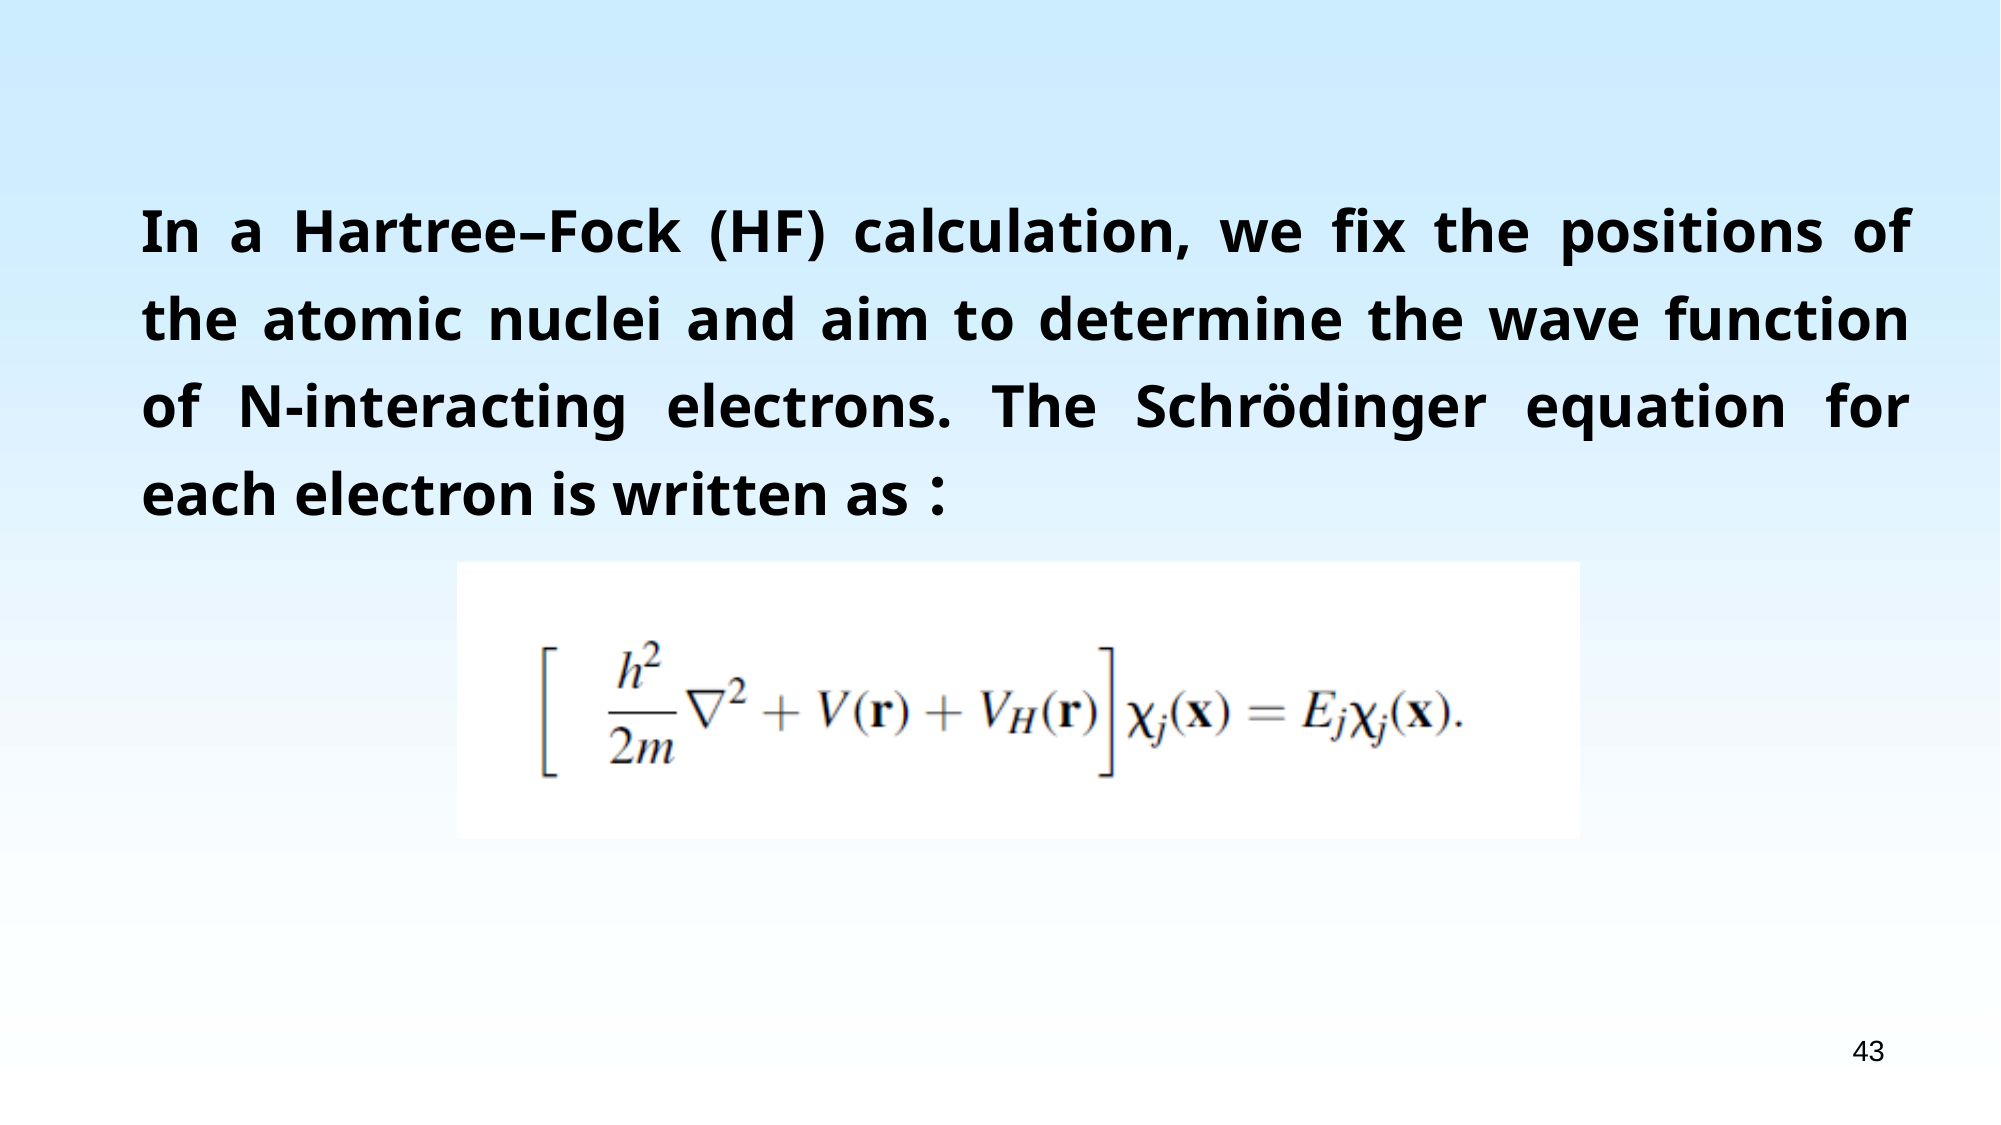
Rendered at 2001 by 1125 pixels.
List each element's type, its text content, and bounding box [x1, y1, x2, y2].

slide_number 43 [1433, 1024, 1900, 1103]
picture [0, 0, 2001, 1125]
list In a Hartree–Fock (HF) calculation, we fix the positions of the atomic nuclei and aim to determine the wave function of N-interacting electrons. The Schrödinger equation for each electron is written as： [126, 169, 1927, 912]
